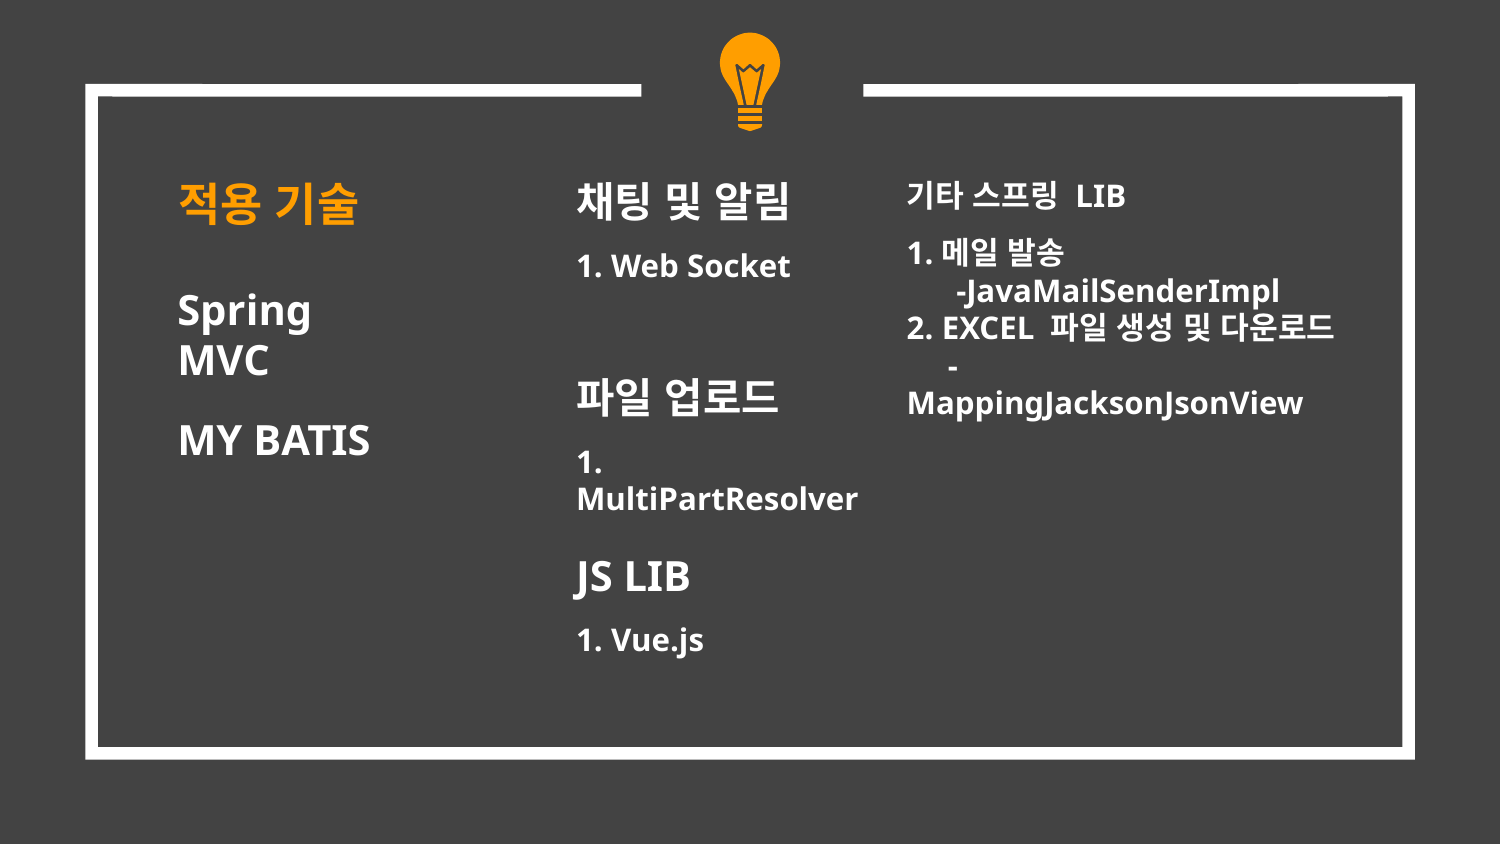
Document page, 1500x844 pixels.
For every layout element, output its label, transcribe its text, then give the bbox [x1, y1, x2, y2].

text_box 파일 업로드 1. MultiPartResolver [561, 357, 904, 534]
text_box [719, 32, 781, 132]
text_box 채팅 및 알림 1. Web Socket [560, 161, 828, 327]
text_box MY BATIS [162, 398, 429, 487]
text_box Spring MVC [162, 268, 429, 358]
text_box JS LIB 1. Vue.js [561, 534, 904, 712]
text_box 적용 기술 [153, 161, 384, 242]
text_box 기타 스프링 LIB 1.메일 발송 -JavaMailSenderImpl 2. EXCEL 파일 생성 및 다운로드 - MappingJacksonJsonView [891, 161, 1376, 422]
